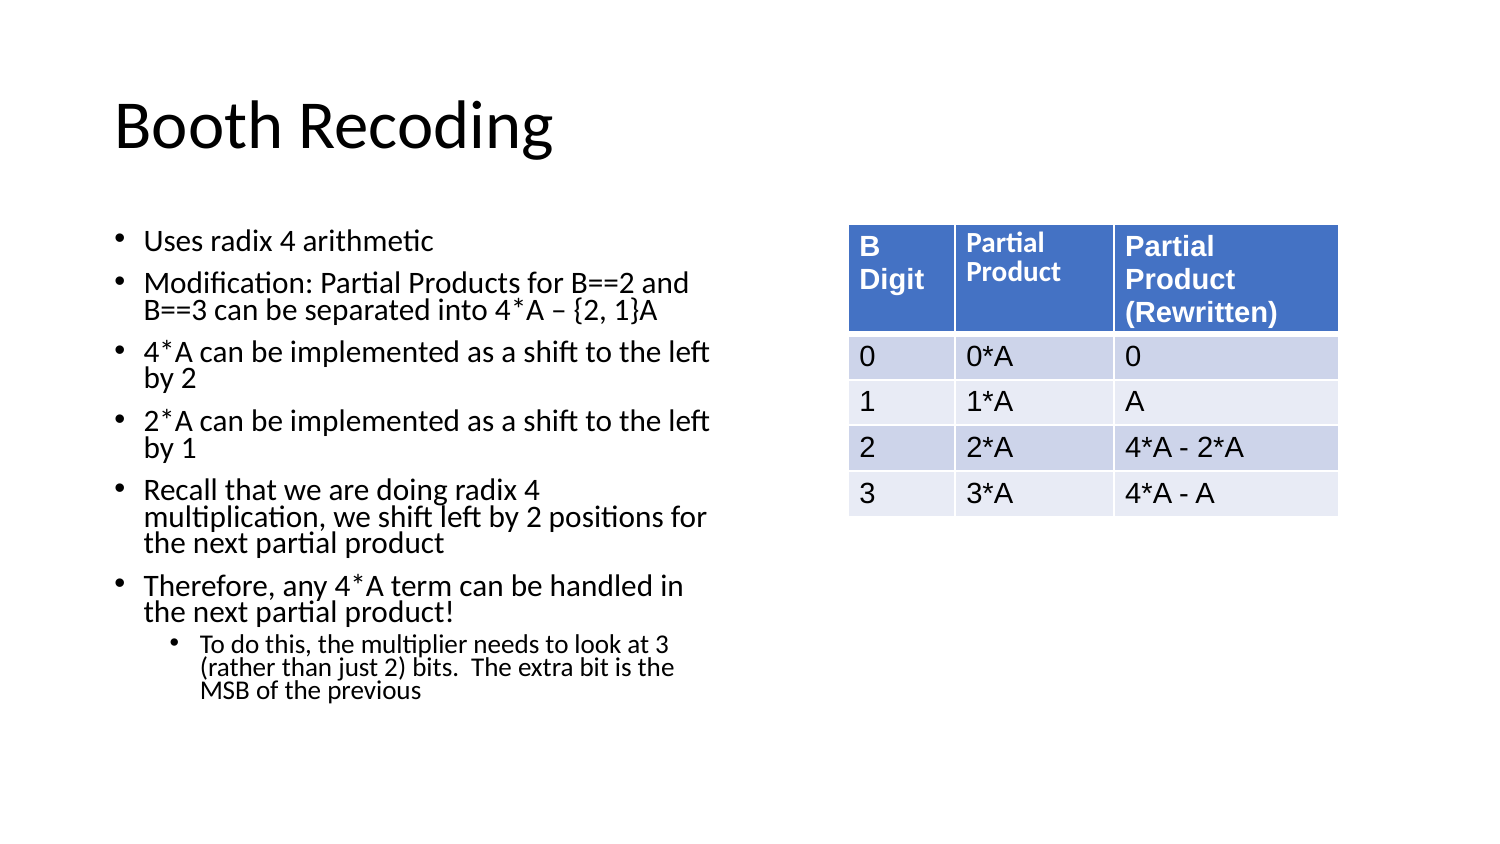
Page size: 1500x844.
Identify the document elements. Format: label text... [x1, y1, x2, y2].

table_cell 4*A - 2*A [1115, 426, 1338, 470]
table_cell 0 [1115, 337, 1338, 379]
table_cell 1 [849, 381, 954, 424]
table_cell 4*A - A [1115, 472, 1338, 516]
title Booth Recoding [103, 44, 1397, 208]
list Uses radix 4 arithmetic Modification: Partial Products for B==2 and B==3 can be separated into 4*A – {2, 1}A 4*A can be implemented as a shift to the left by 2 2*A can be implemented as a shift to the left by 1 Recall that we are doing radix 4 multiplication, we shift left by 2 positions for the next partial product Therefore, any 4*A term can be handled in the next partial product! To do this, the multiplier needs to look at 3 (rather than just 2) bits. The extra bit is the MSB of the previous [103, 224, 741, 760]
table_header B Digit [849, 225, 954, 331]
table_cell 1*A [956, 381, 1113, 424]
table_header Partial Product (Rewritten) [1115, 225, 1338, 331]
table_header Partial Product [956, 225, 1113, 331]
table_cell 2 [849, 426, 954, 470]
table_cell 0*A [956, 337, 1113, 379]
table_cell 3 [849, 472, 954, 516]
table_cell 2*A [956, 426, 1113, 470]
table_cell 3*A [956, 472, 1113, 516]
table_cell A [1115, 381, 1338, 424]
table_cell 0 [849, 337, 954, 379]
